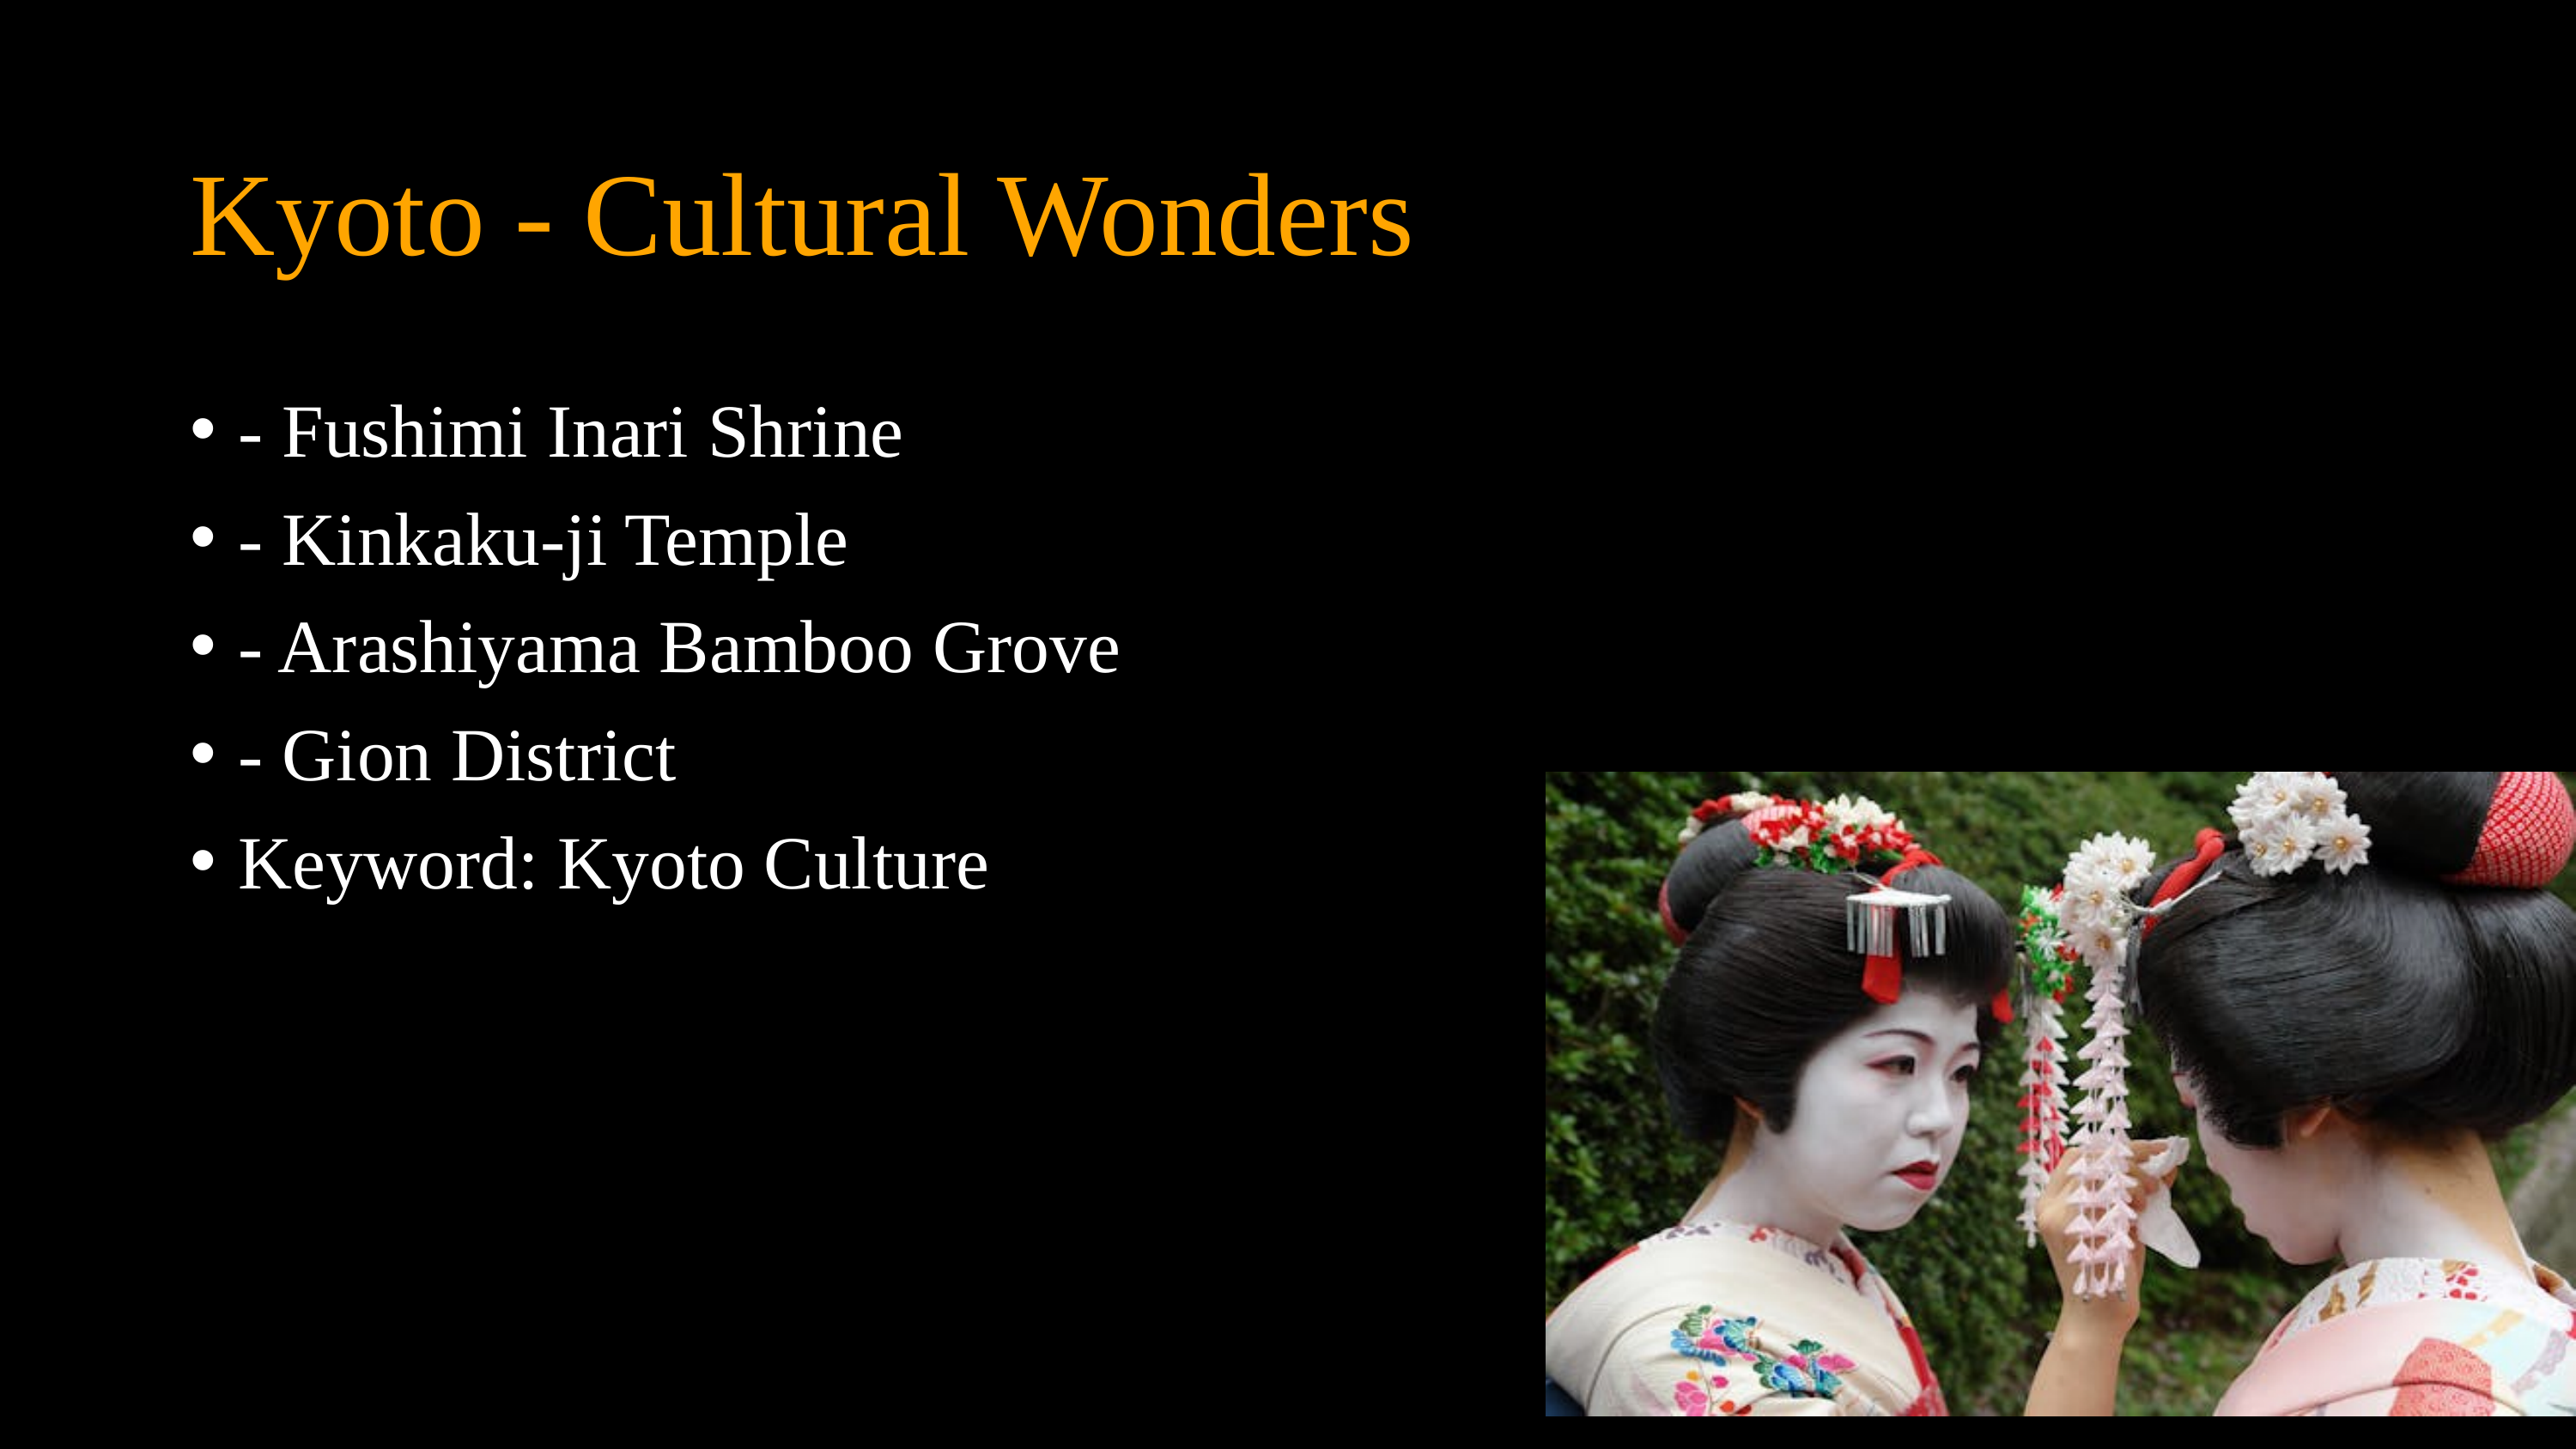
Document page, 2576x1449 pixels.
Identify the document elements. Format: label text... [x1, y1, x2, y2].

title Kyoto - Cultural Wonders [177, 76, 2399, 357]
list - Fushimi Inari Shrine - Kinkaku-ji Temple - Arashiyama Bamboo Grove - Gion District Keyword: Kyoto Culture [177, 385, 2399, 1305]
picture [1545, 772, 2576, 1416]
